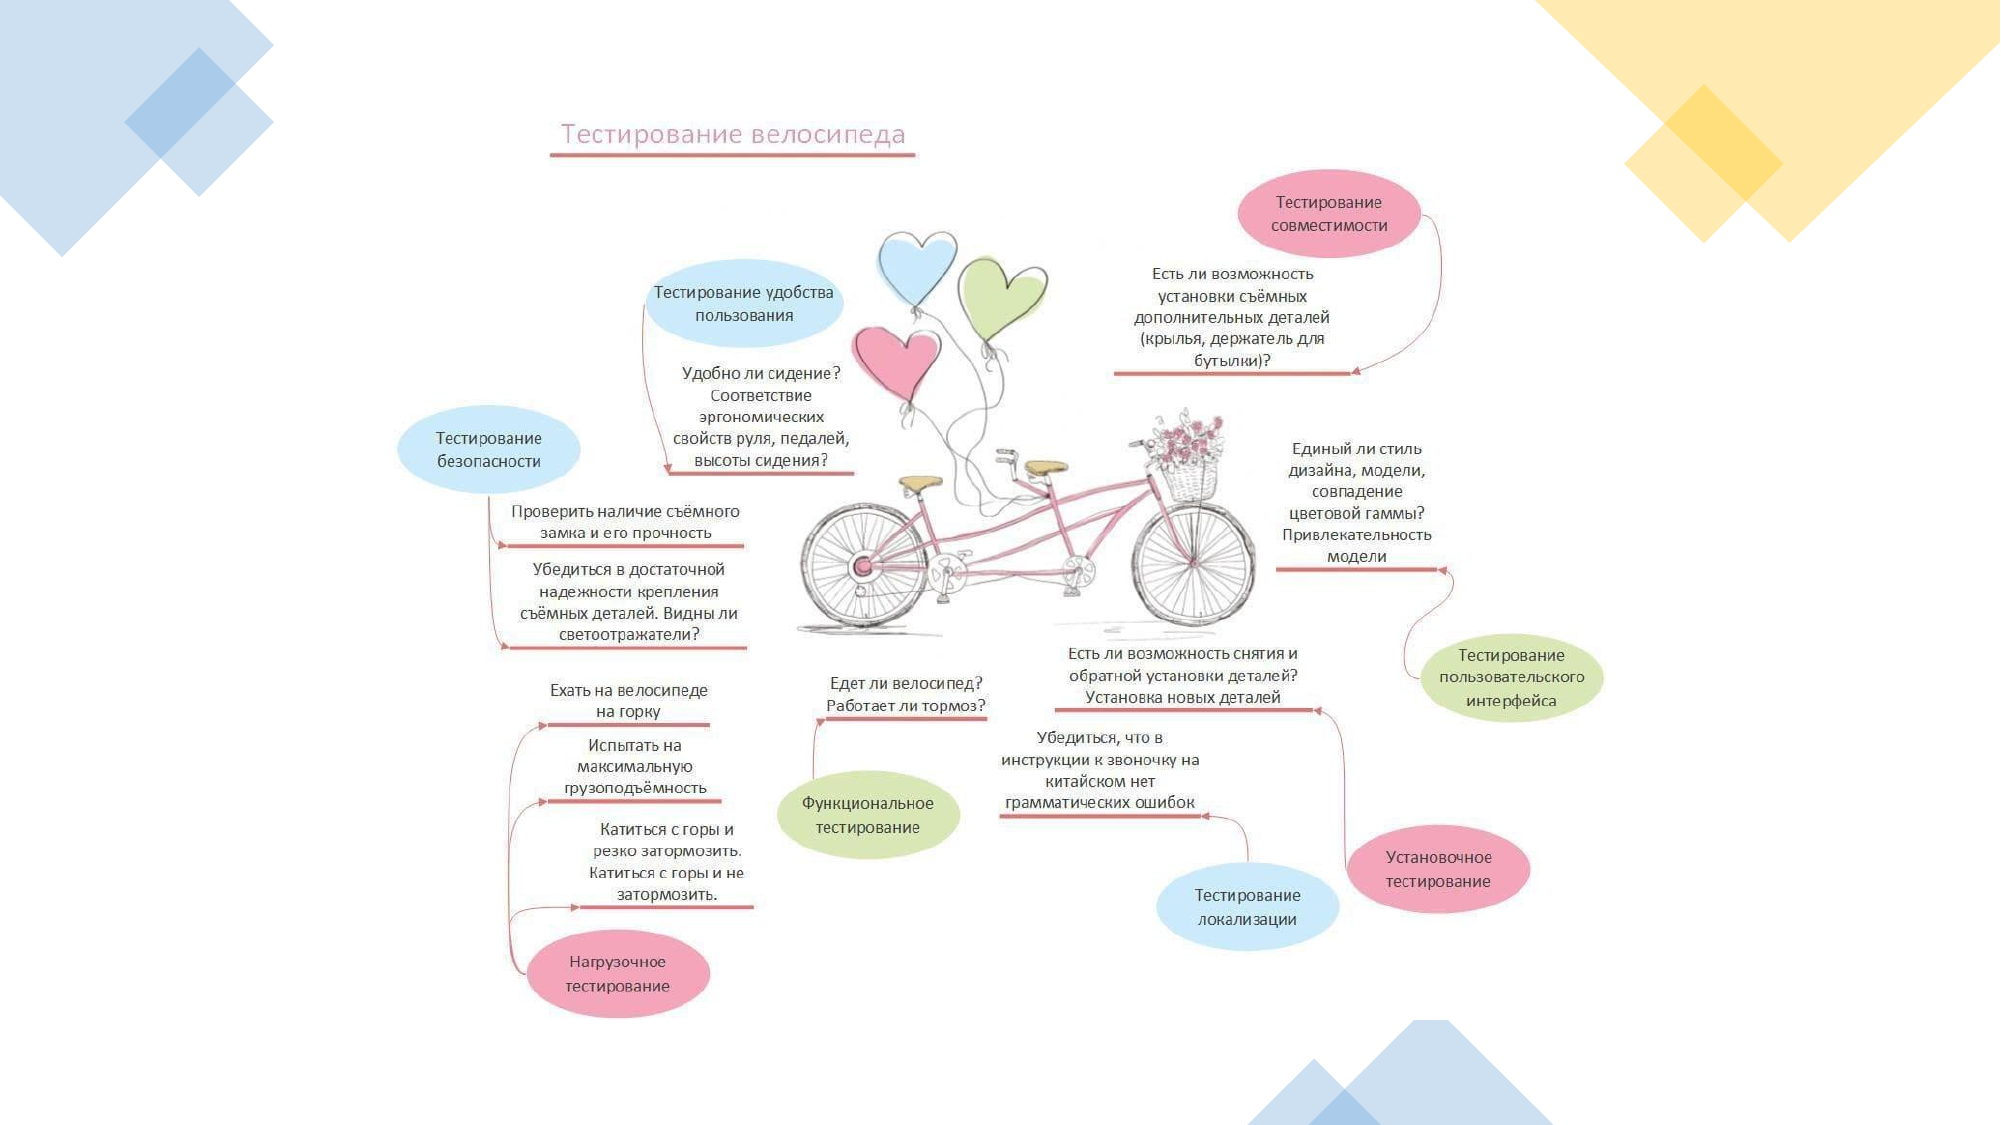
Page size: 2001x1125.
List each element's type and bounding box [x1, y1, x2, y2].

text_box [0, 0, 2000, 1125]
text_box [1622, 124, 1746, 245]
text_box [1533, 0, 2000, 245]
text_box [122, 45, 276, 199]
text_box [0, 0, 276, 259]
text_box [1245, 1057, 1383, 1125]
text_box [1345, 1020, 1556, 1125]
picture [394, 105, 1606, 1020]
